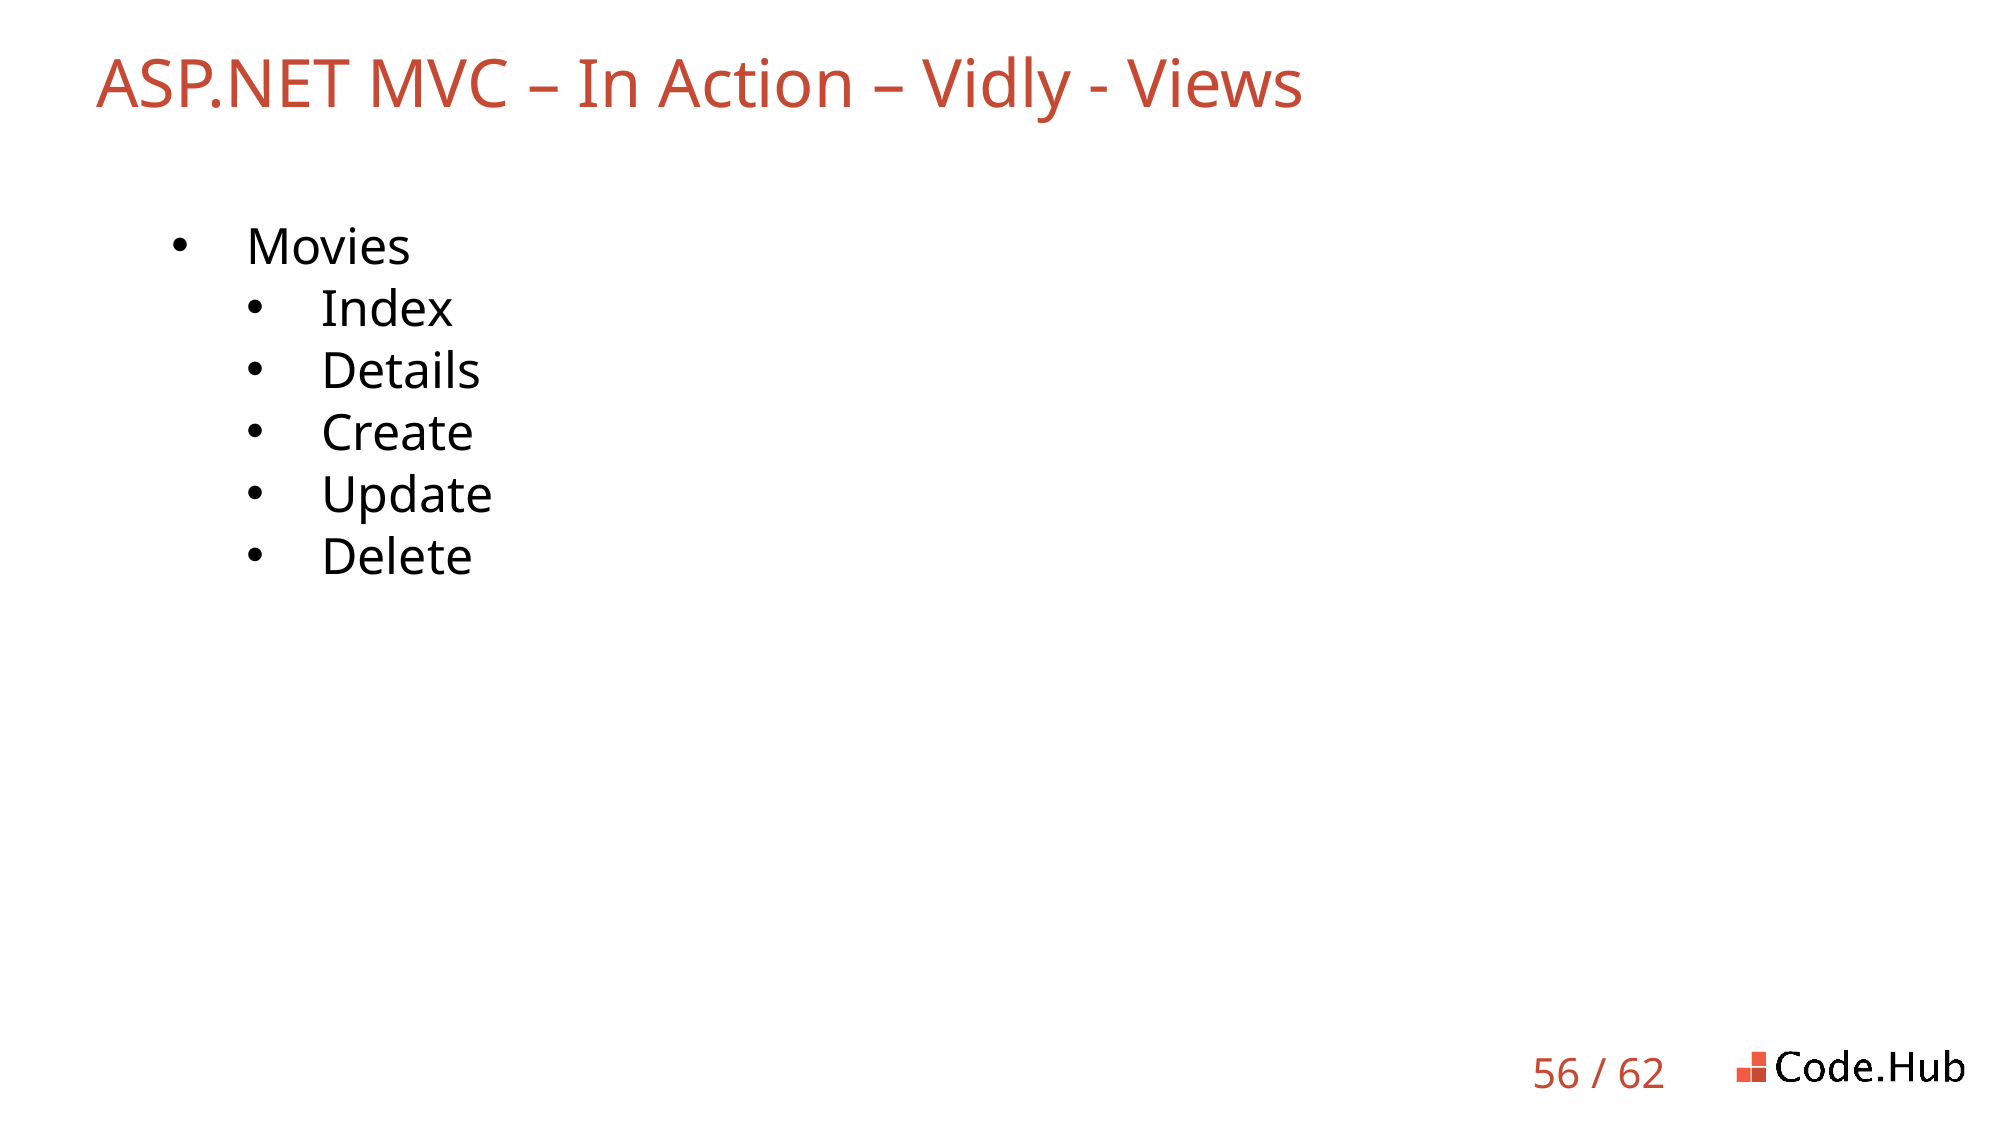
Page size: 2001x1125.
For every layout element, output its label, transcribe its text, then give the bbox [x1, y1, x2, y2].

text_box Movies Index Details Create Update Delete [94, 212, 1588, 709]
title ASP.NET MVC – In Action – Vidly - Views [94, 39, 1863, 230]
picture [1728, 1038, 1971, 1095]
slide_number 56 / 62 [1528, 1046, 1688, 1125]
